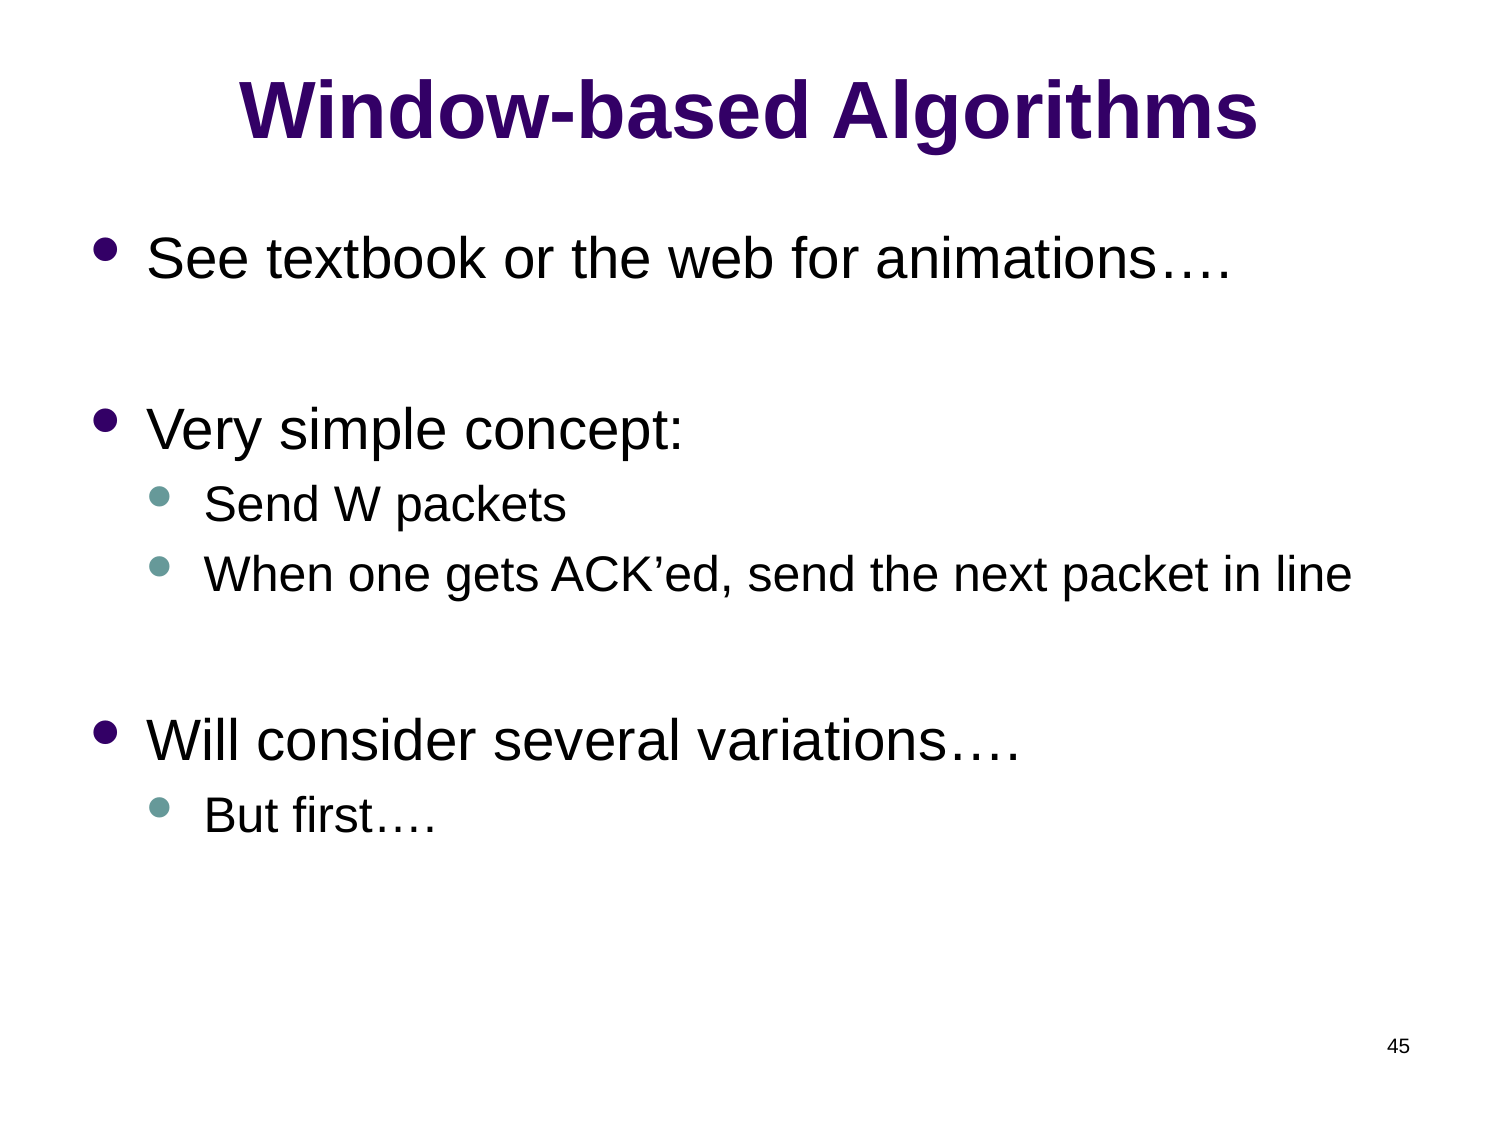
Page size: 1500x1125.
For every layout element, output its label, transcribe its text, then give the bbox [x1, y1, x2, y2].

slide_number 45 [1074, 1024, 1426, 1101]
list See textbook or the web for animations…. Very simple concept: Send W packets When one gets ACK’ed, send the next packet in line Will consider several variations…. But first…. [75, 212, 1475, 1006]
title Window-based Algorithms [0, 20, 1500, 163]
